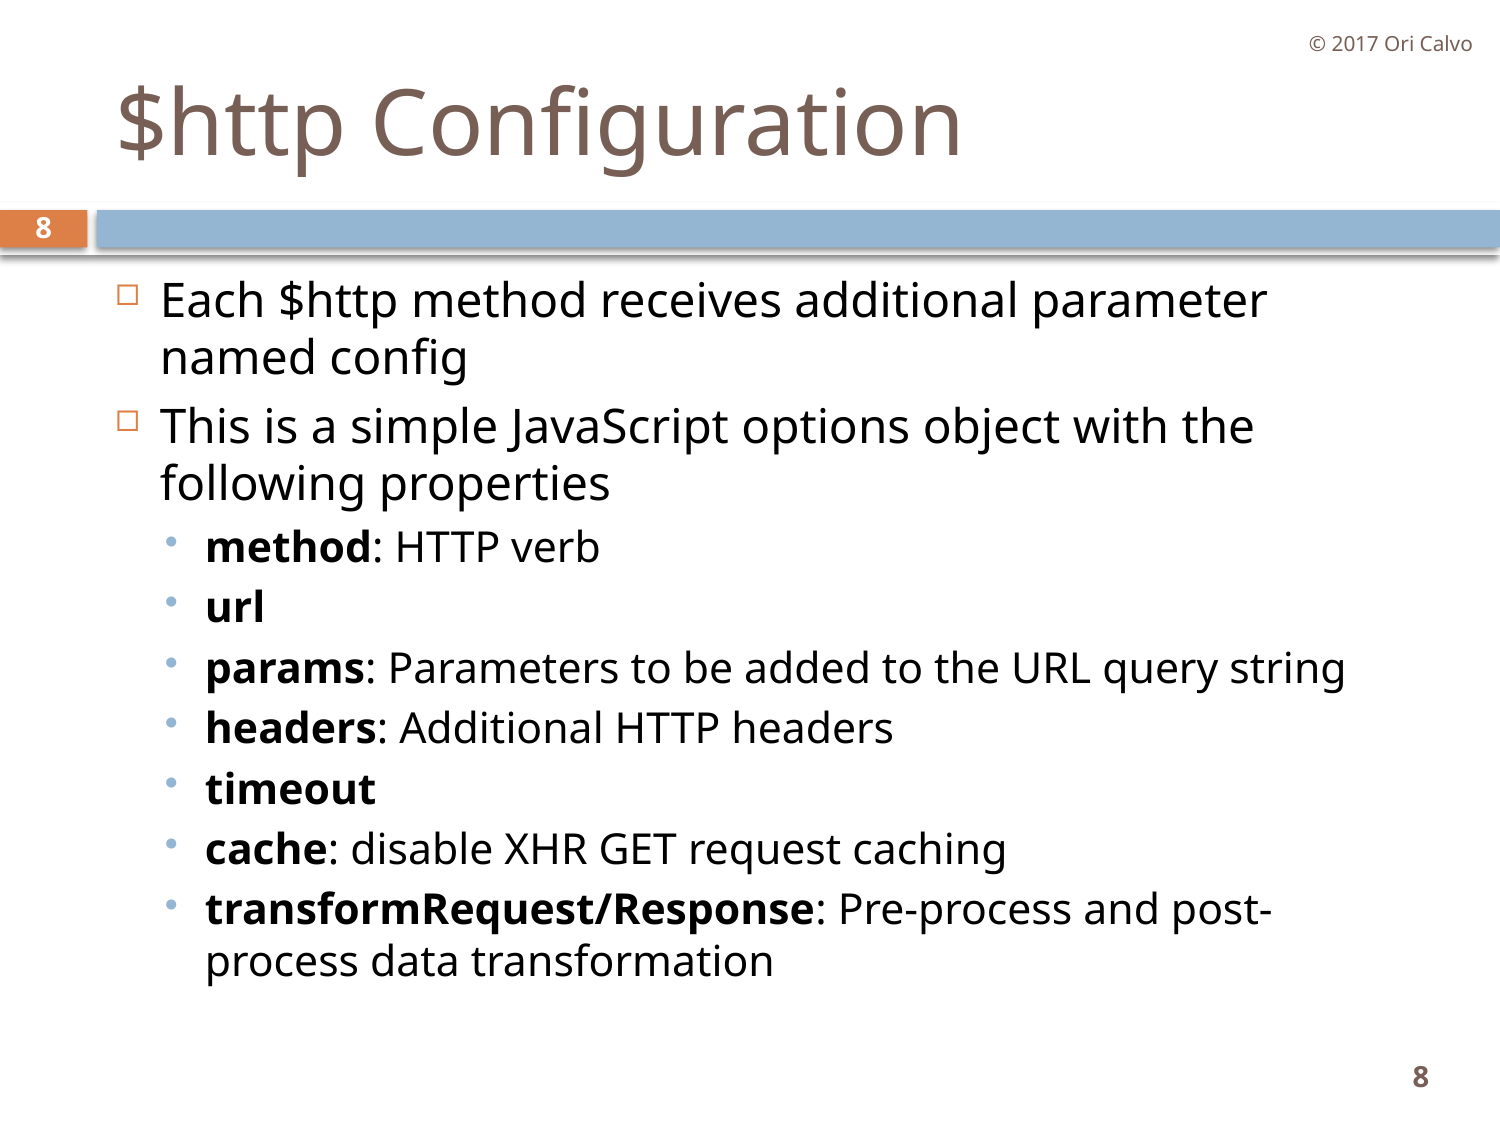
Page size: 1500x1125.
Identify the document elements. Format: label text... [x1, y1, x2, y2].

footer © 2017 Ori Calvo [1281, 0, 1500, 90]
list Each $http method receives additional parameter named config This is a simple JavaScript options object with the following properties method: HTTP verb url params: Parameters to be added to the URL query string headers: Additional HTTP headers timeout cache: disable XHR GET request caching transformRequest/Response: Pre-process and post-process data transformation [100, 262, 1438, 1000]
slide_number 8 [0, 208, 88, 249]
title $http Configuration [100, 37, 1438, 200]
